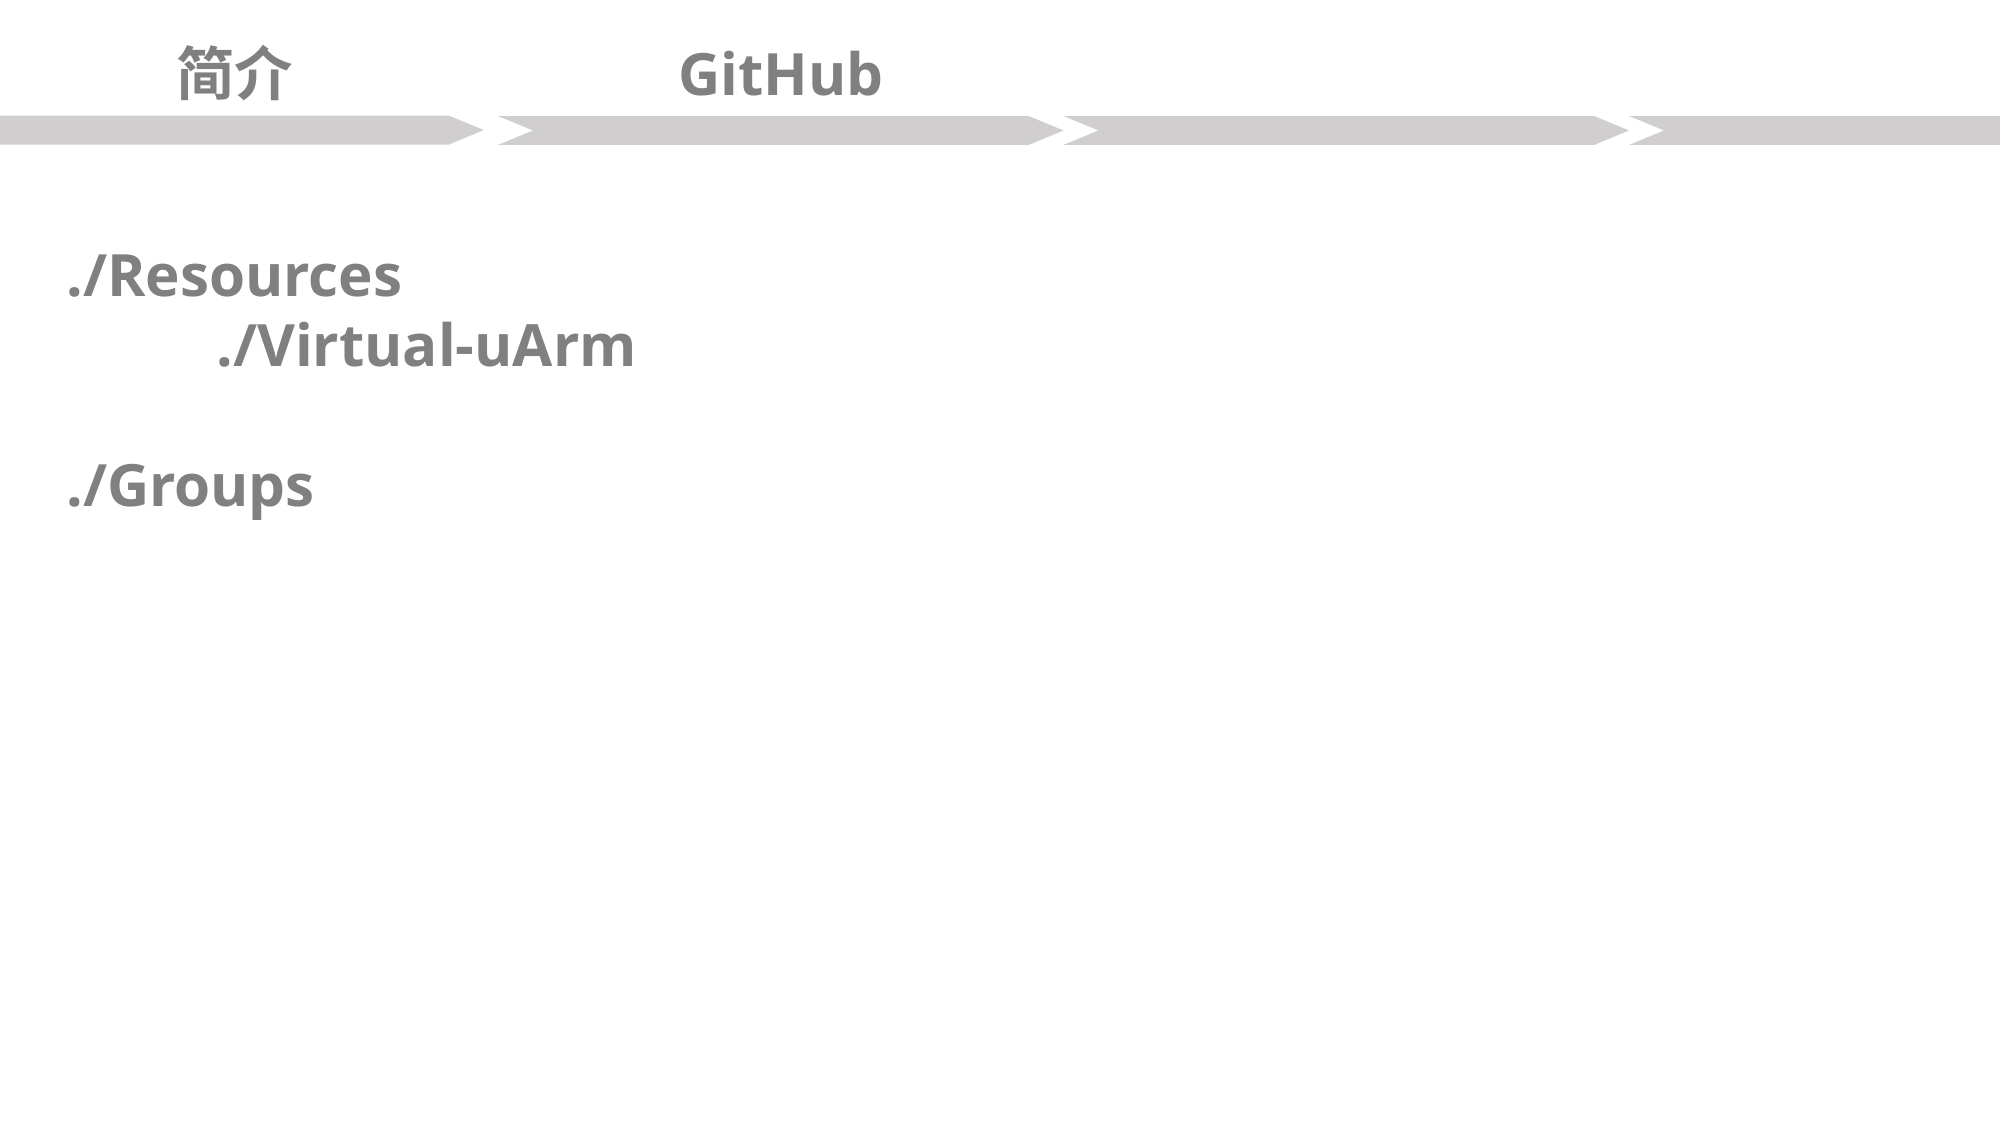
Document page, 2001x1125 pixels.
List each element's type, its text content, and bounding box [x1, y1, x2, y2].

text_box ./Resources ./Virtual-uArm ./Groups [51, 230, 652, 525]
text_box 简介 [161, 29, 308, 114]
text_box [1063, 115, 1632, 146]
text_box [1628, 115, 2000, 146]
text_box GitHub [663, 29, 898, 115]
text_box [0, 114, 487, 146]
text_box [497, 115, 1067, 146]
